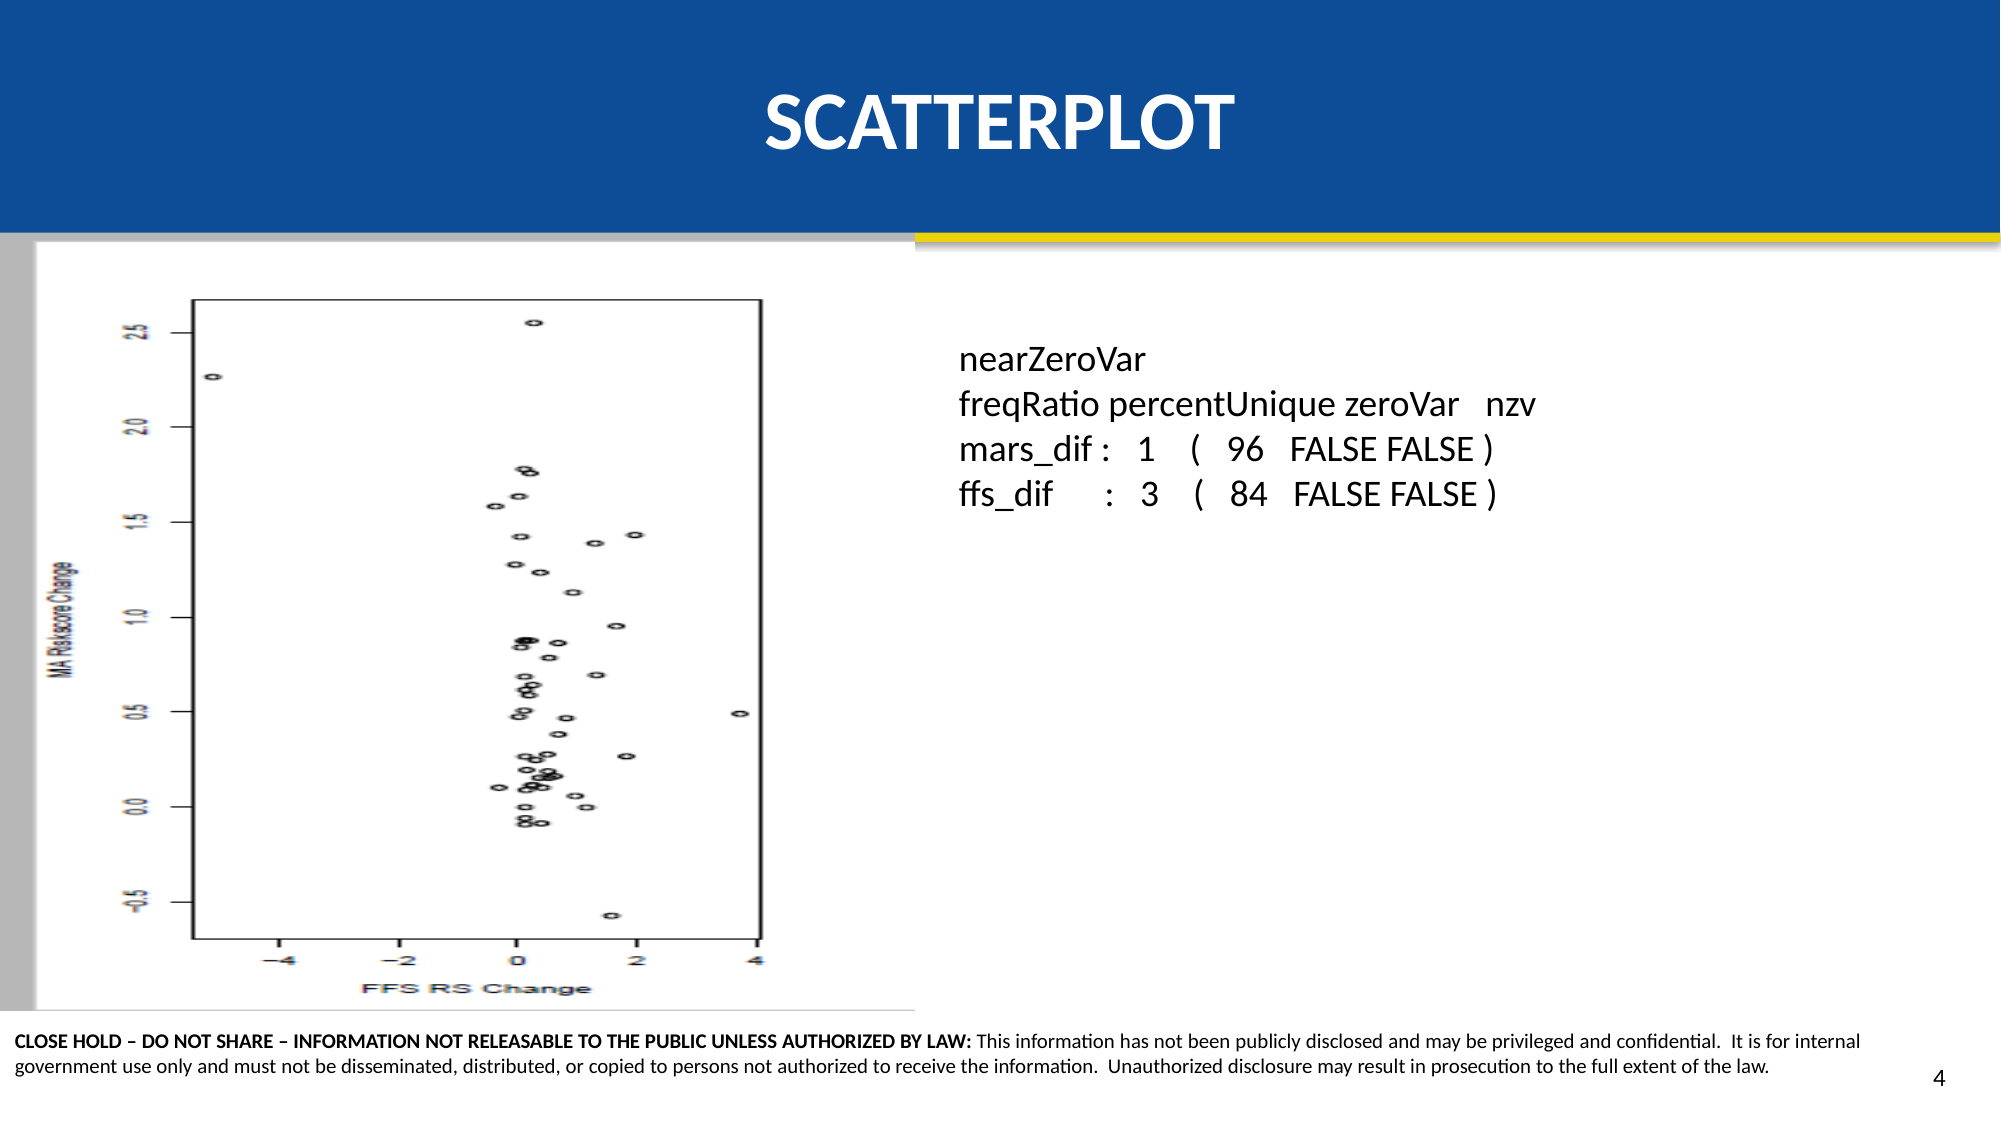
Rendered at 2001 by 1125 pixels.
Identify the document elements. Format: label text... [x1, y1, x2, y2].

title SCATTERPLOT [0, 0, 2000, 233]
text_box nearZeroVar freqRatio percentUnique zeroVar nzv mars_dif : 1 ( 96 FALSE FALSE ) ffs_dif : 3 ( 84 FALSE FALSE ) [935, 326, 1641, 656]
slide_number 4 [1744, 1046, 1961, 1107]
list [0, 232, 915, 1012]
